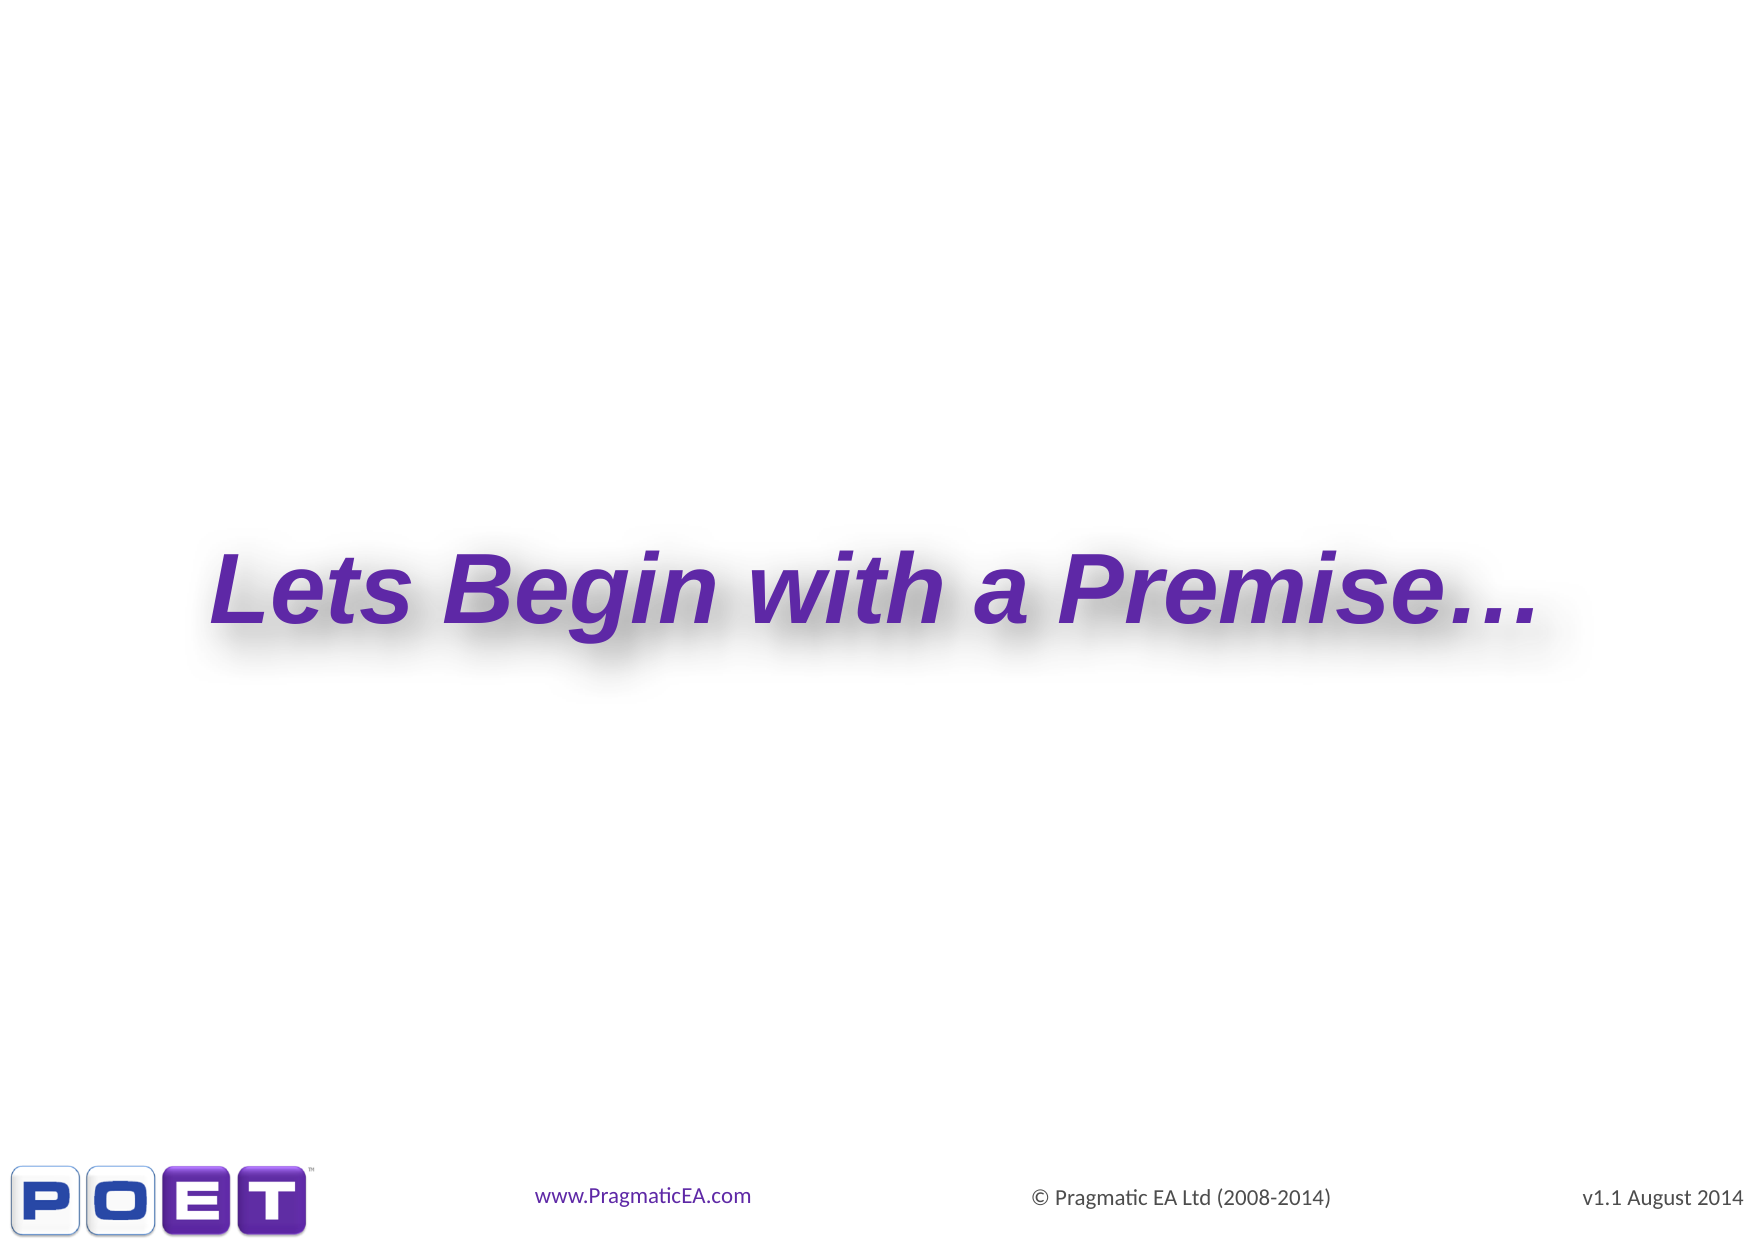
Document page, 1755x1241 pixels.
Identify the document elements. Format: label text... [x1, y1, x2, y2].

title Lets Begin with a Premise… [31, 20, 1725, 1148]
picture [7, 1160, 315, 1240]
